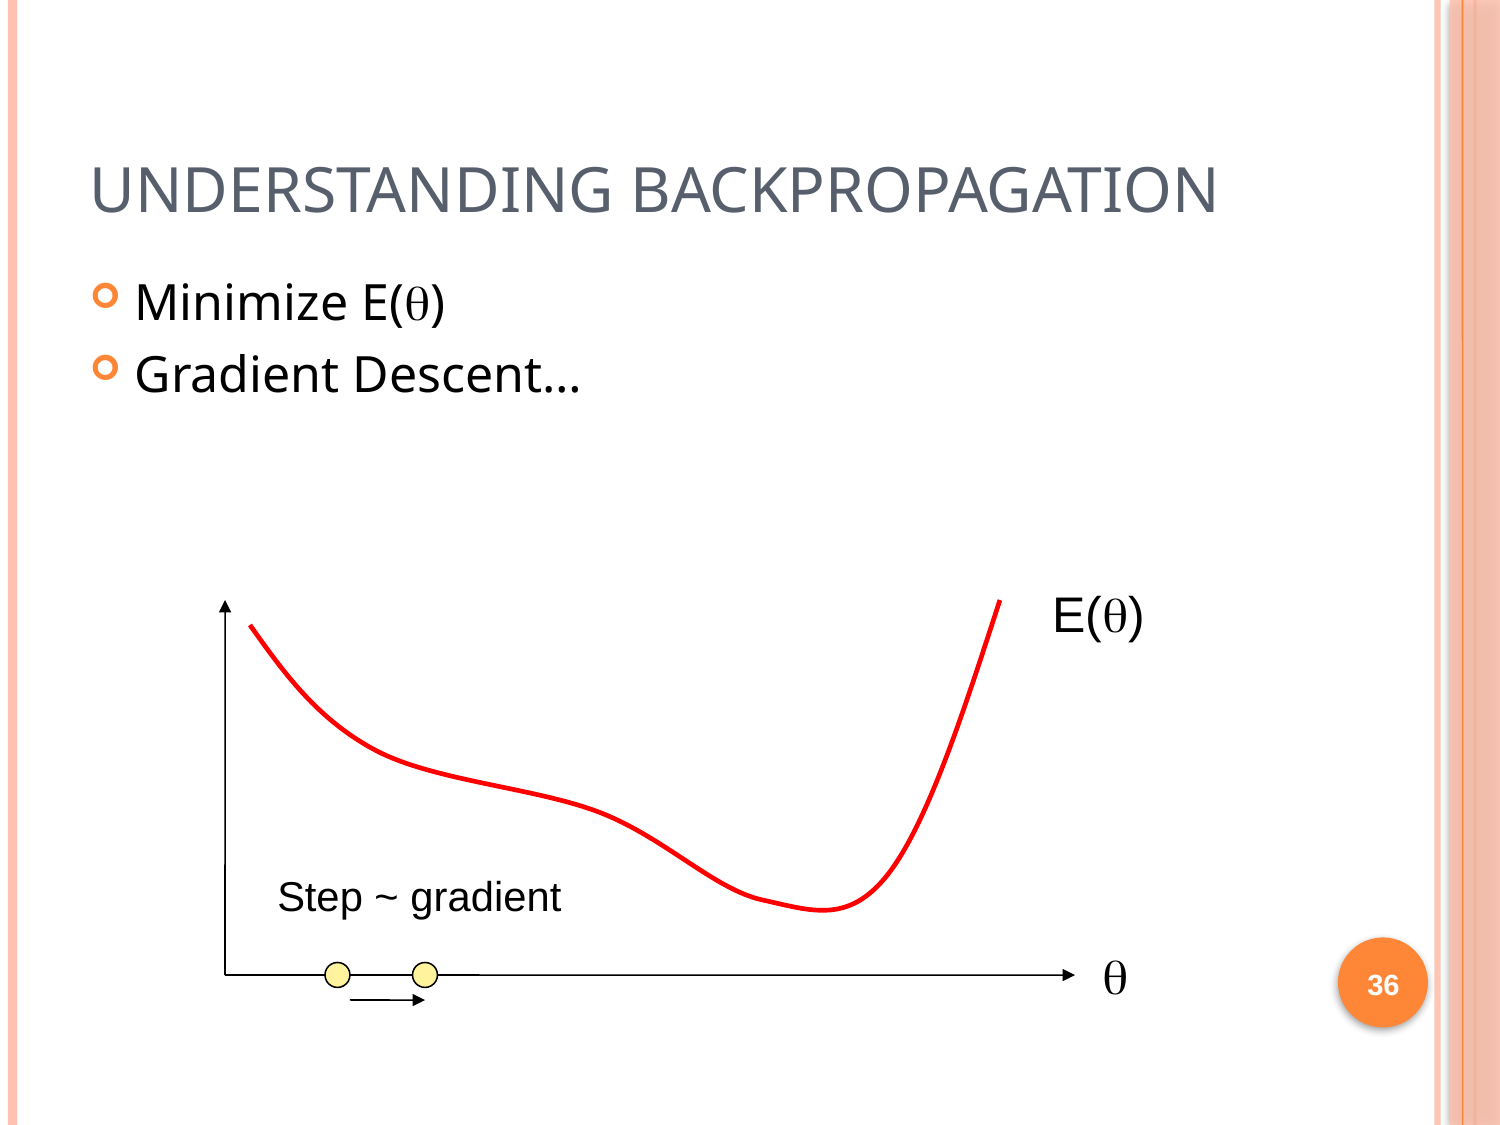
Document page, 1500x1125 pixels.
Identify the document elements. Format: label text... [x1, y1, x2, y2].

text_box Step ~ gradient [262, 862, 663, 928]
list Minimize E(q) Gradient Descent… [75, 262, 1300, 1062]
title Understanding Backpropagation [75, 45, 1300, 233]
text_box E(q) [1037, 574, 1200, 650]
text_box q [1087, 937, 1250, 1013]
text_box [349, 993, 425, 1007]
text_box [412, 962, 438, 988]
slide_number 36 [1333, 940, 1434, 1027]
text_box [438, 968, 1075, 982]
text_box [324, 962, 350, 988]
text_box [218, 600, 232, 976]
text_box [249, 600, 1000, 911]
